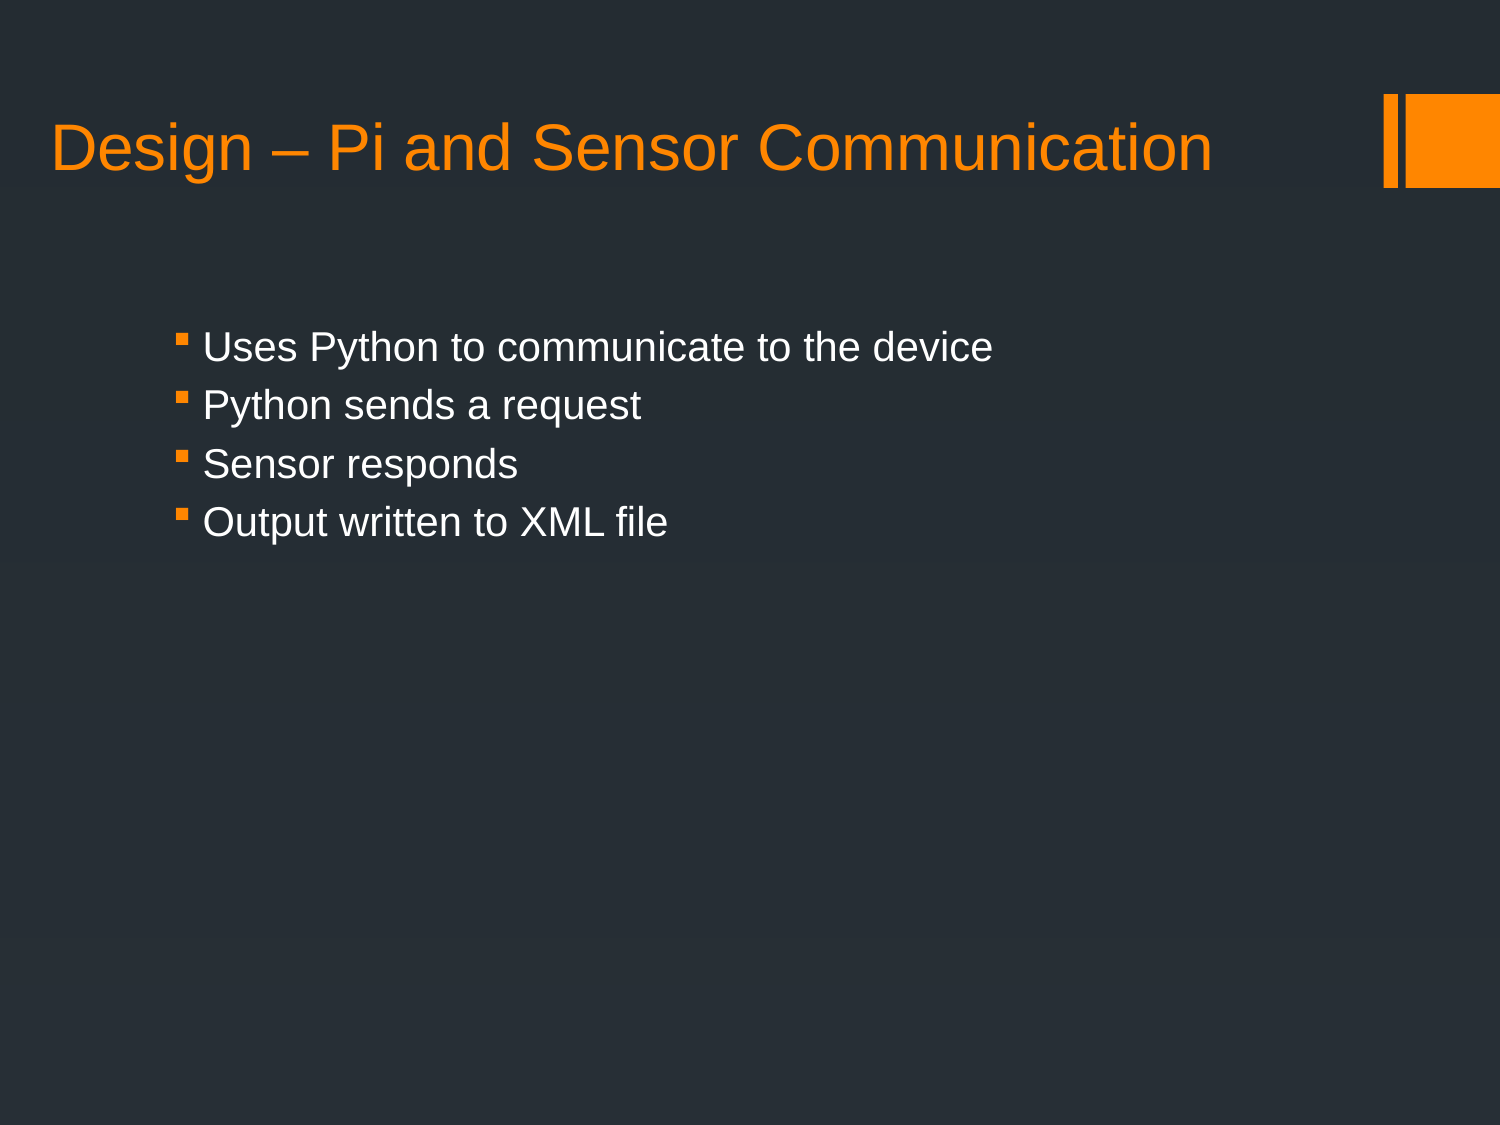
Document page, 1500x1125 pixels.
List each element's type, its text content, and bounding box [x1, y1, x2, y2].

title Design – Pi and Sensor Communication [34, 50, 1478, 191]
list Uses Python to communicate to the device Python sends a request Sensor responds Output written to XML file [150, 312, 1350, 893]
